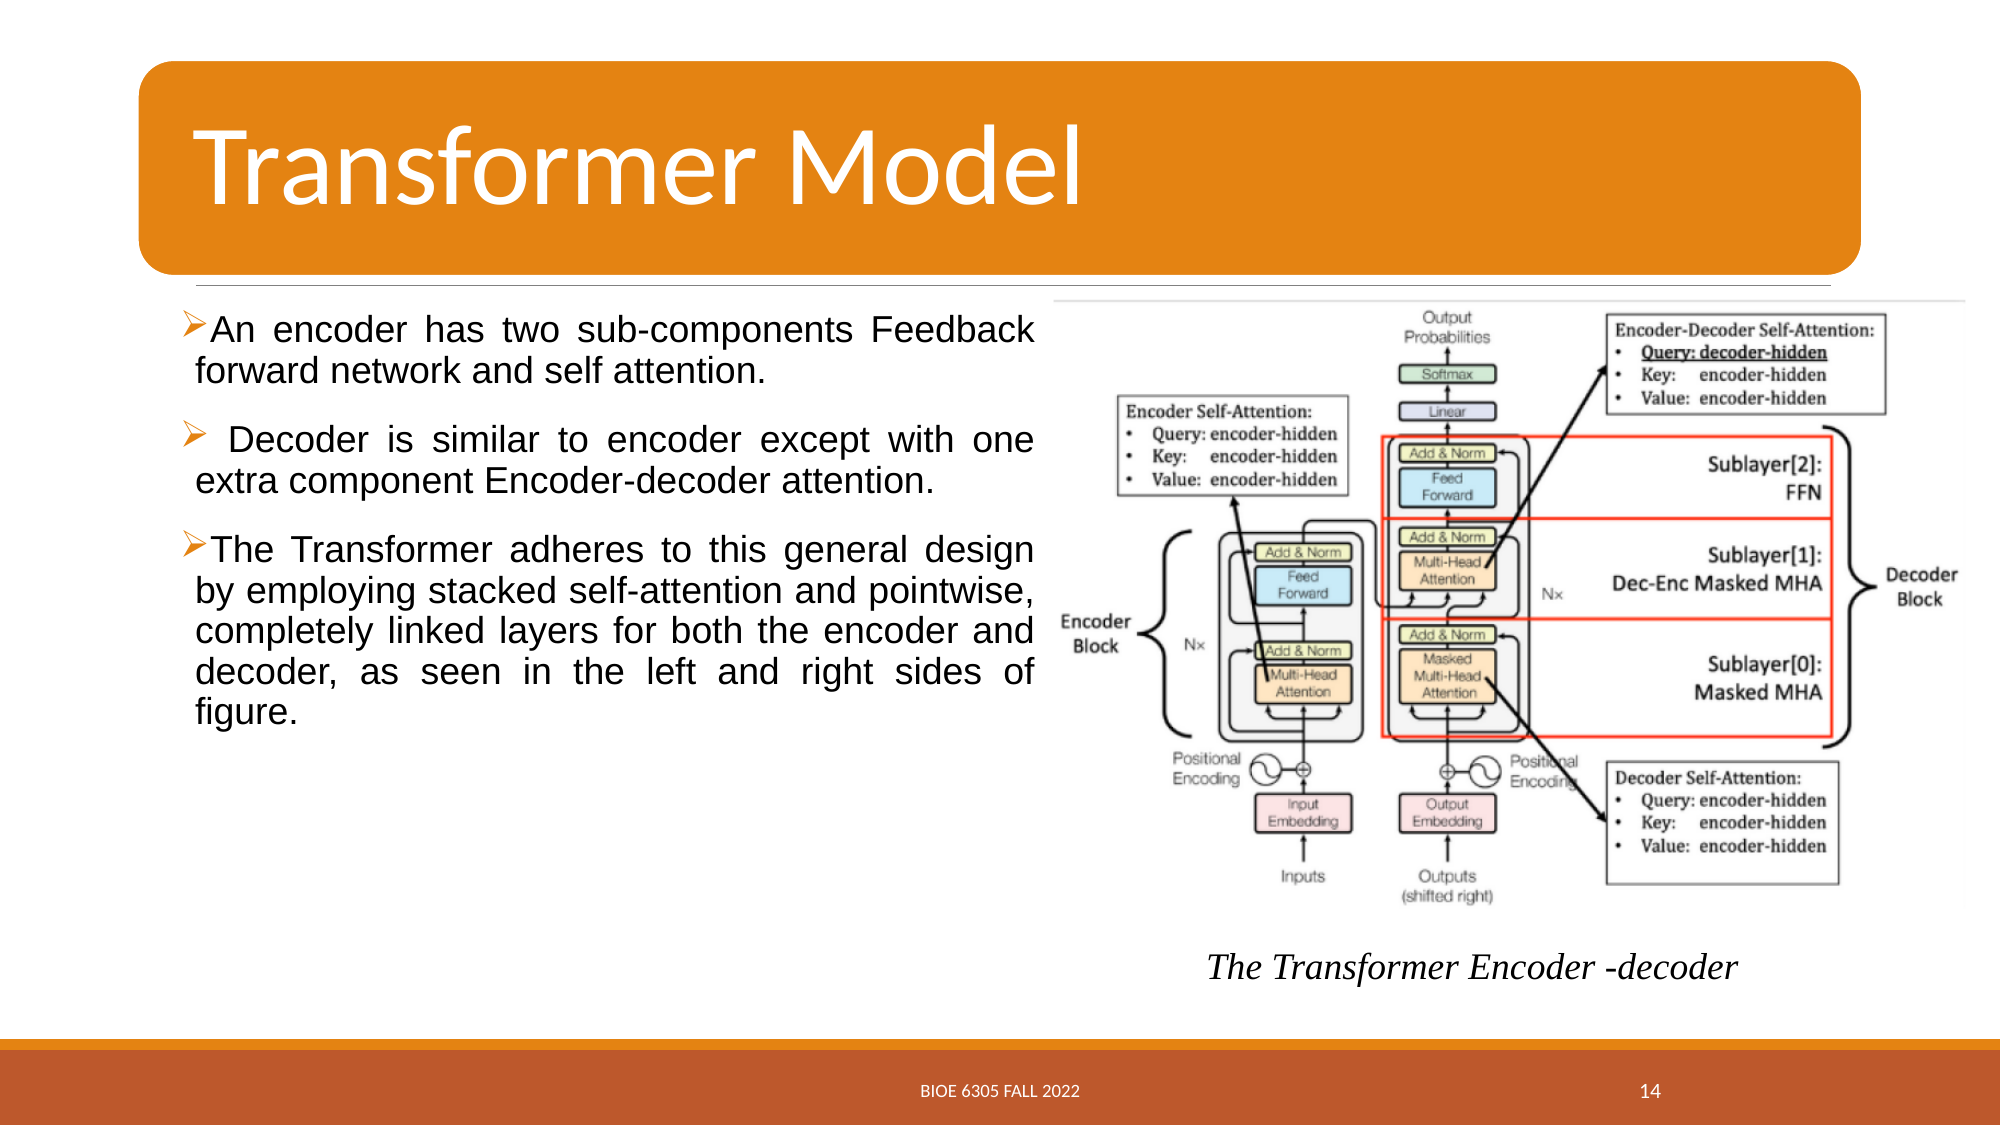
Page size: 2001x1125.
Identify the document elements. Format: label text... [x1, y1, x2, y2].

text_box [136, 59, 1863, 278]
list An encoder has two sub-components Feedback forward network and self attention. Decoder is similar to encoder except with one extra component Encoder-decoder attention. The Transformer adheres to this general design by employing stacked self-attention and pointwise, completely linked layers for both the encoder and decoder, as seen in the left and right sides of figure. [180, 302, 1035, 992]
picture [1034, 289, 1972, 923]
slide_number 14 [1624, 1059, 1840, 1120]
text_box The Transformer Encoder -decoder [1181, 934, 2000, 995]
footer BIOE 6305 FALL 2022 [604, 1059, 1396, 1120]
